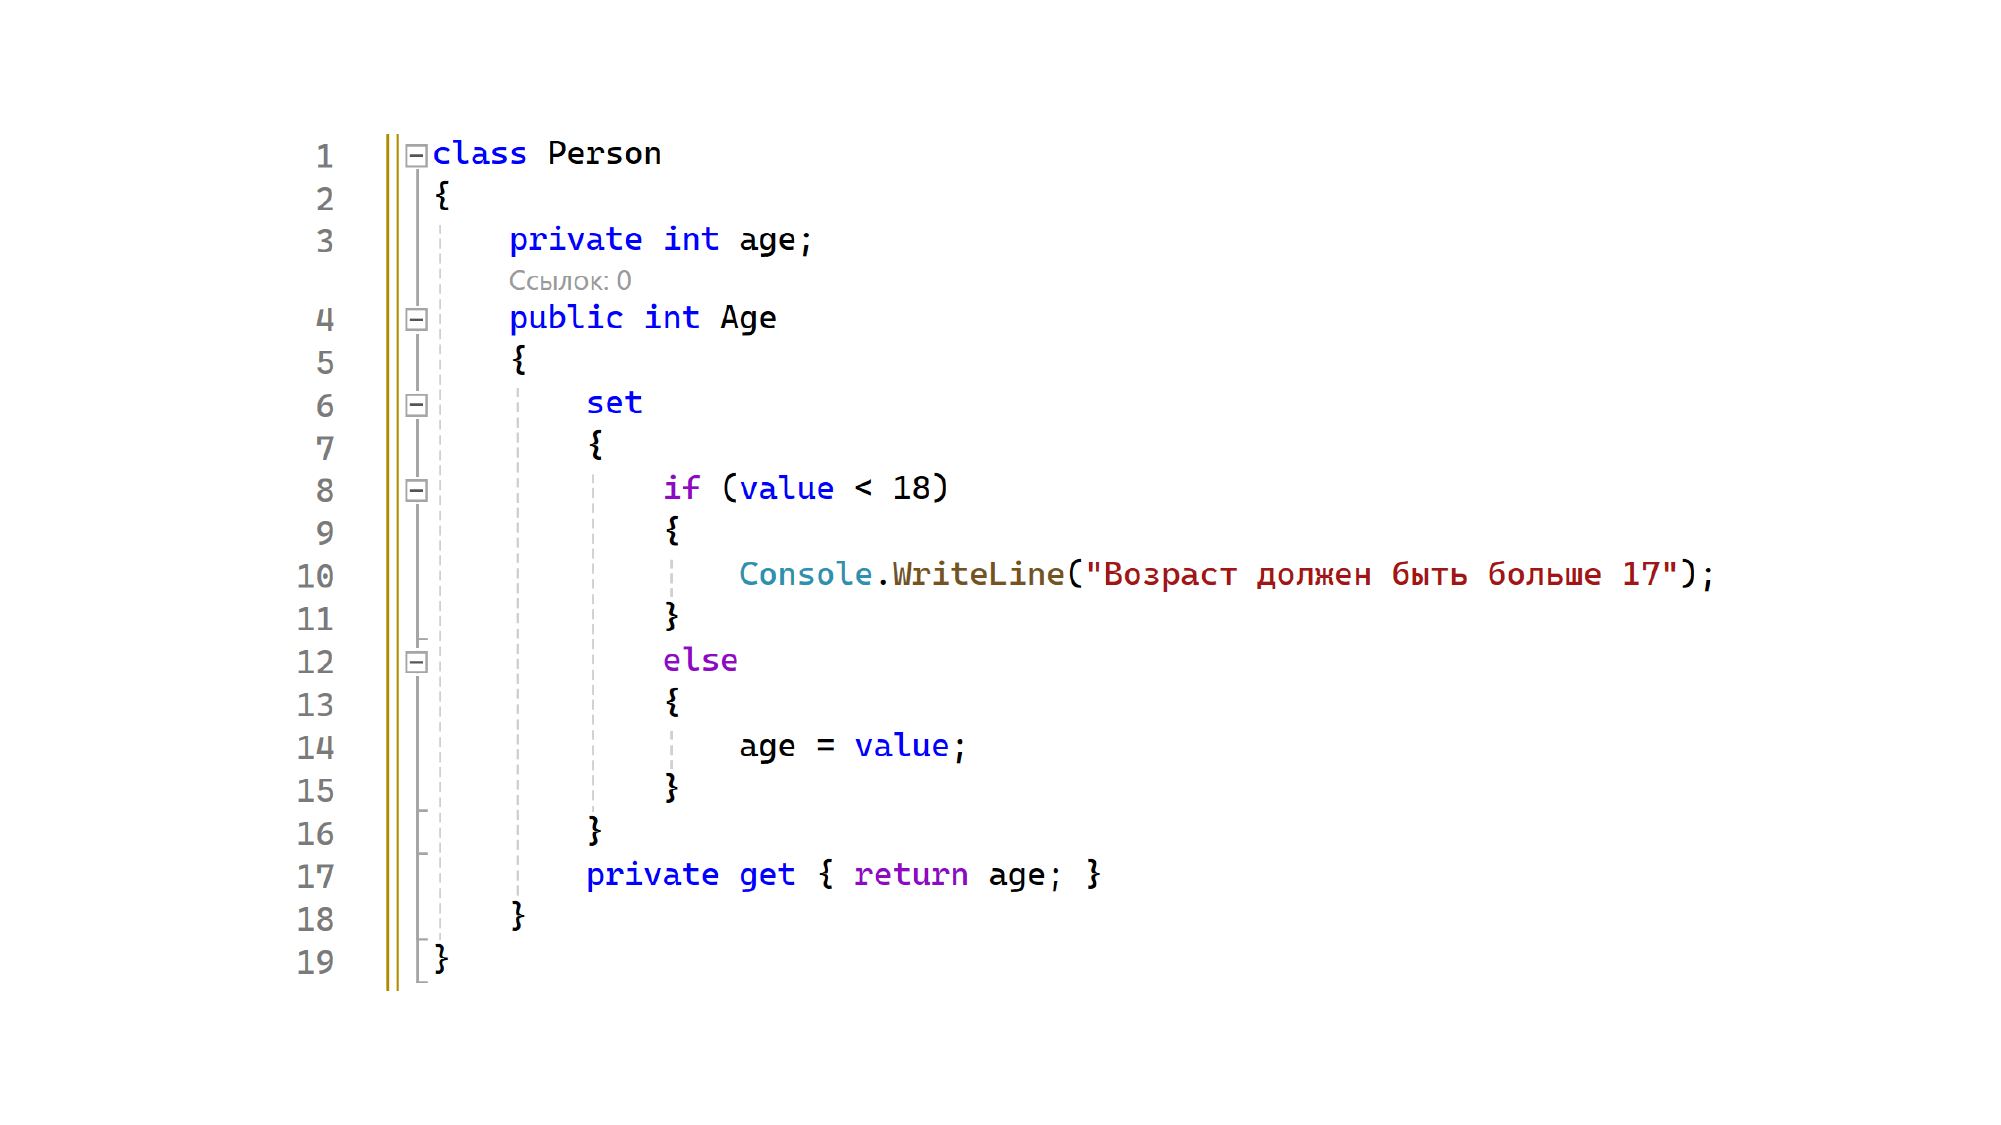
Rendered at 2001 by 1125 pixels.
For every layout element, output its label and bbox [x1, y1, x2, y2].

picture [277, 134, 1723, 991]
